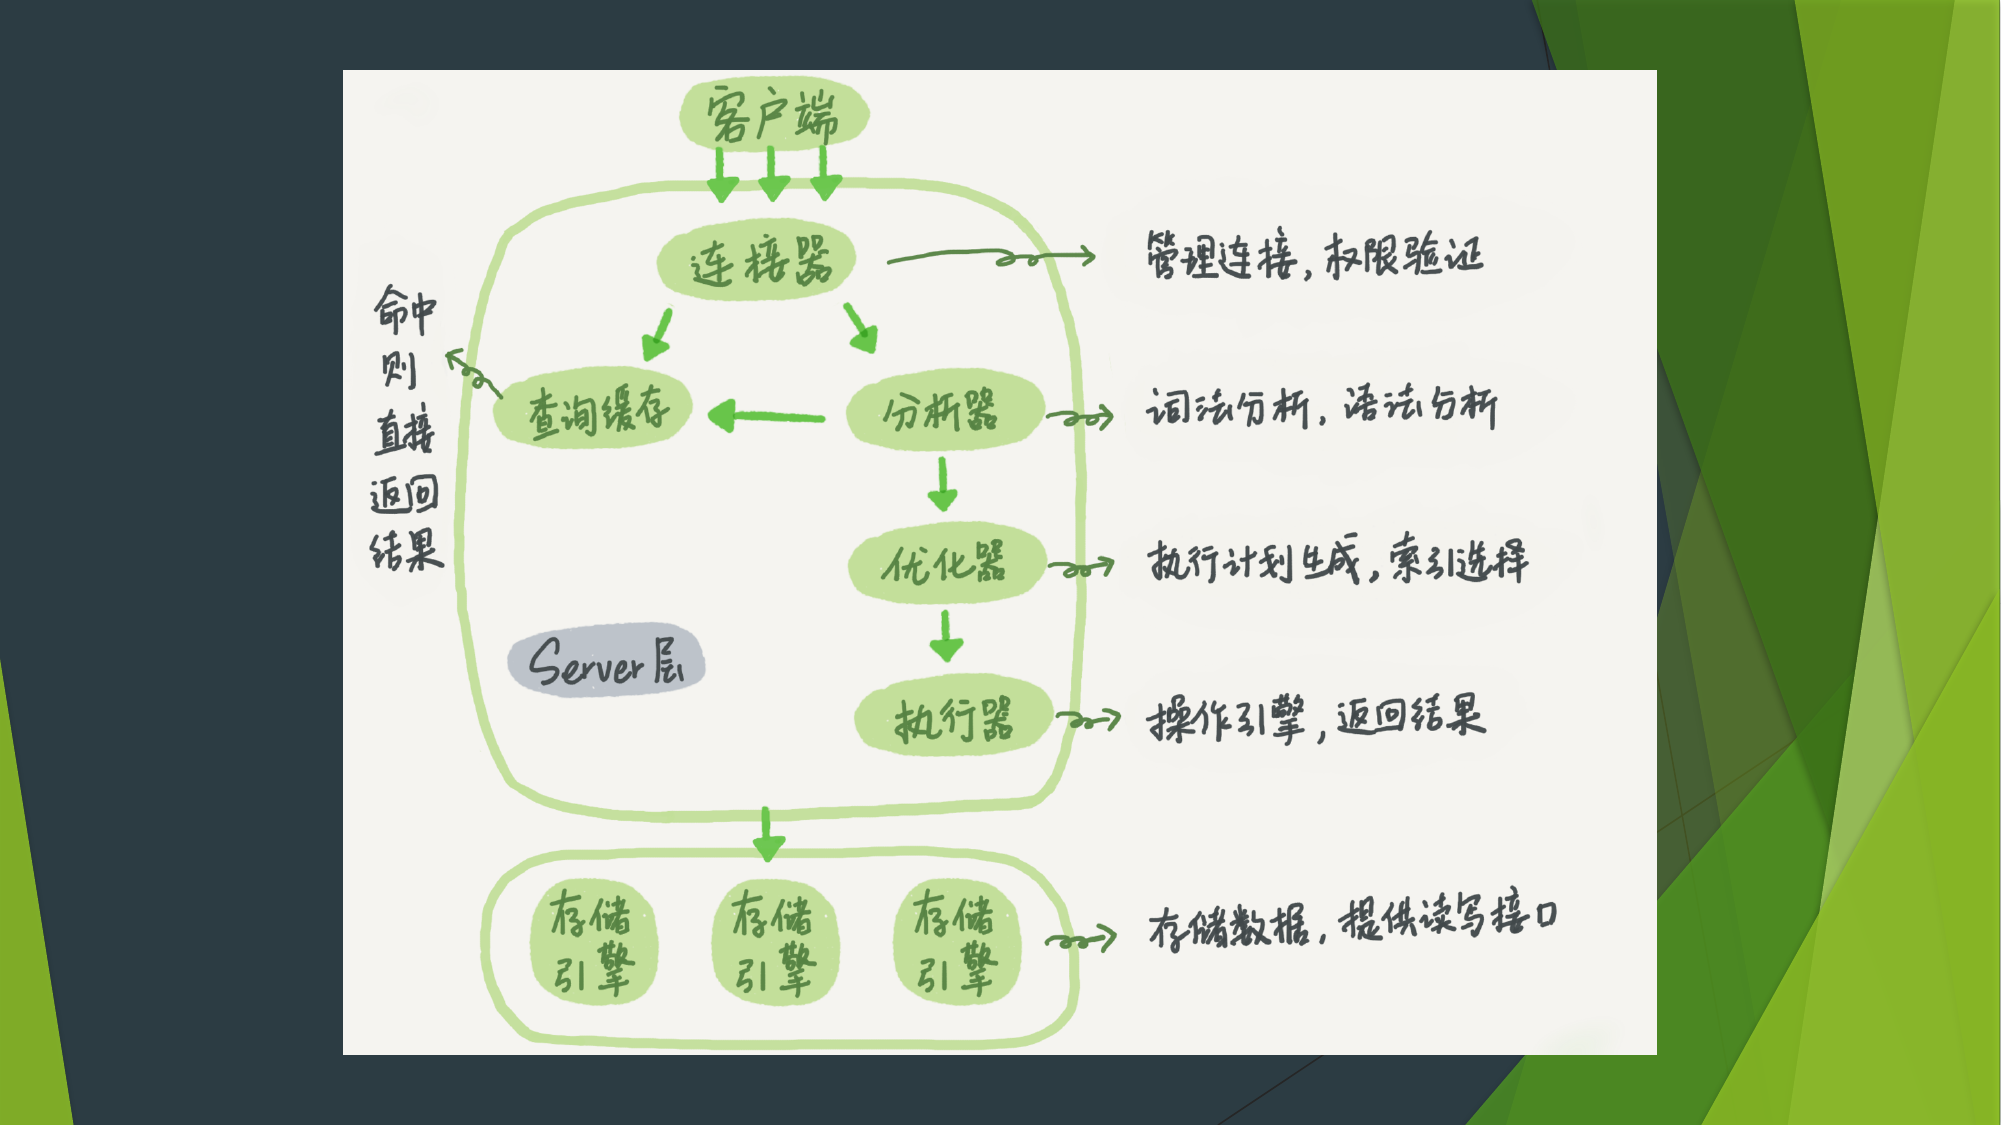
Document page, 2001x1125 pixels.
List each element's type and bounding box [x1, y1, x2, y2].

picture [343, 69, 1657, 1056]
